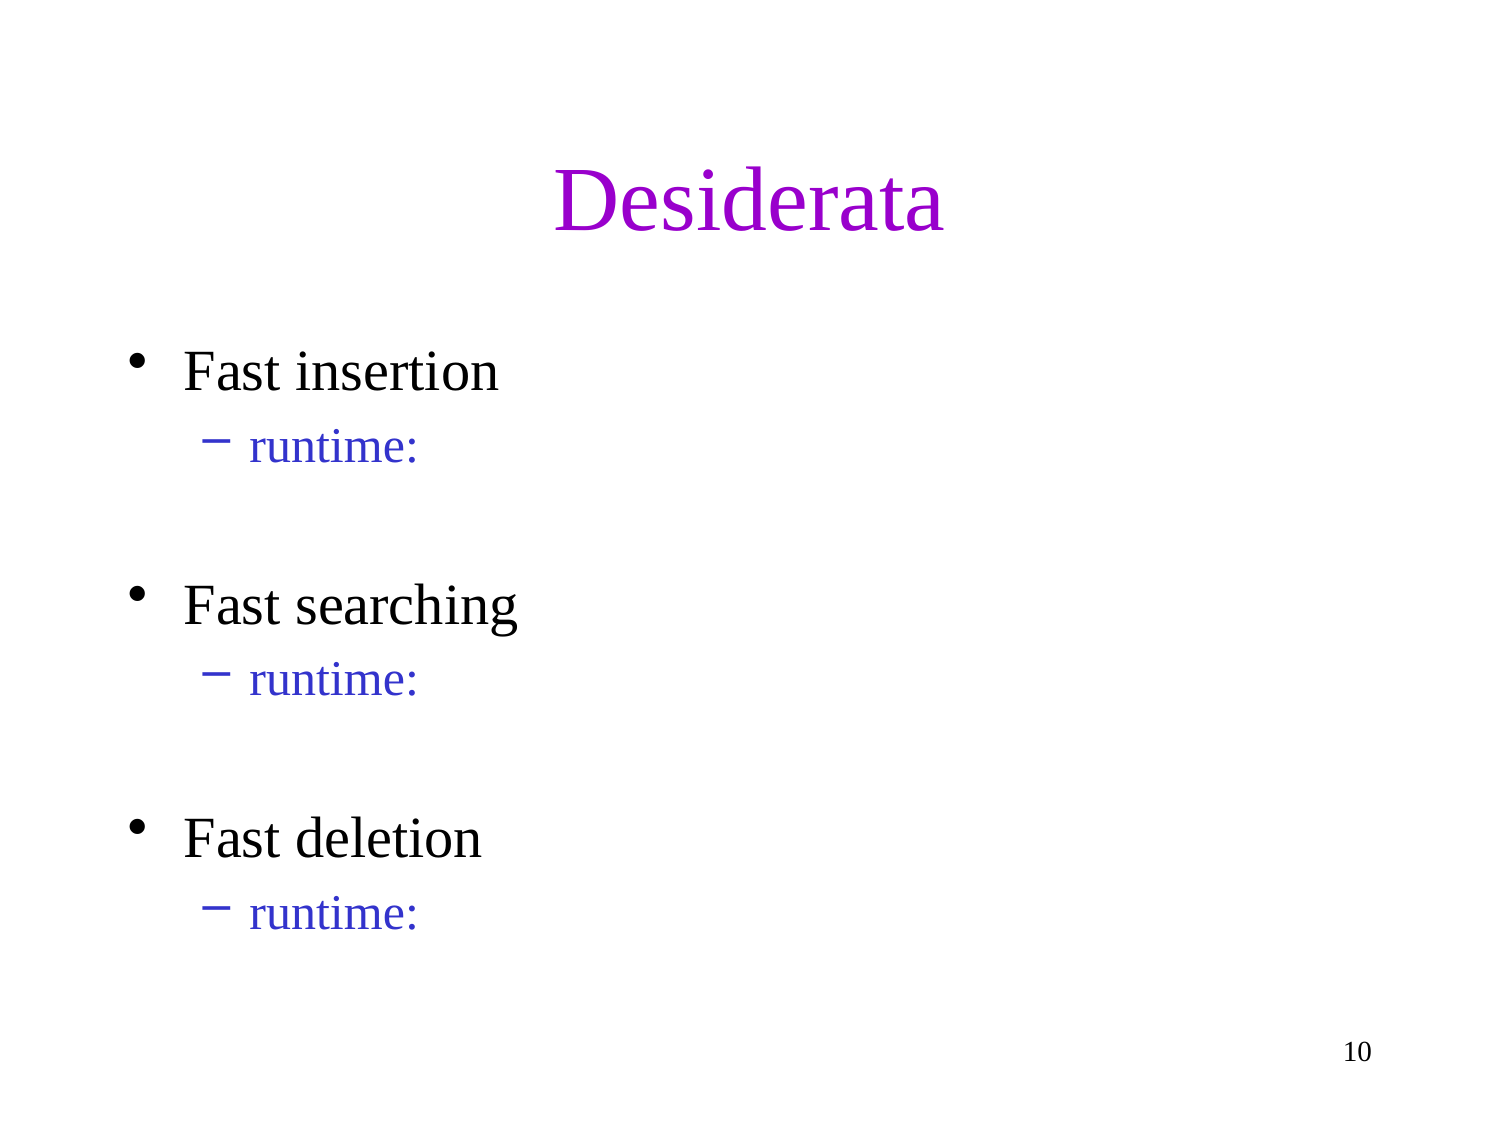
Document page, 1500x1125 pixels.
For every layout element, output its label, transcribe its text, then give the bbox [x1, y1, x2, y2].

title Desiderata [112, 99, 1388, 288]
slide_number 10 [1074, 1024, 1388, 1101]
list Fast insertion runtime: Fast searching runtime: Fast deletion runtime: [112, 324, 1388, 1000]
